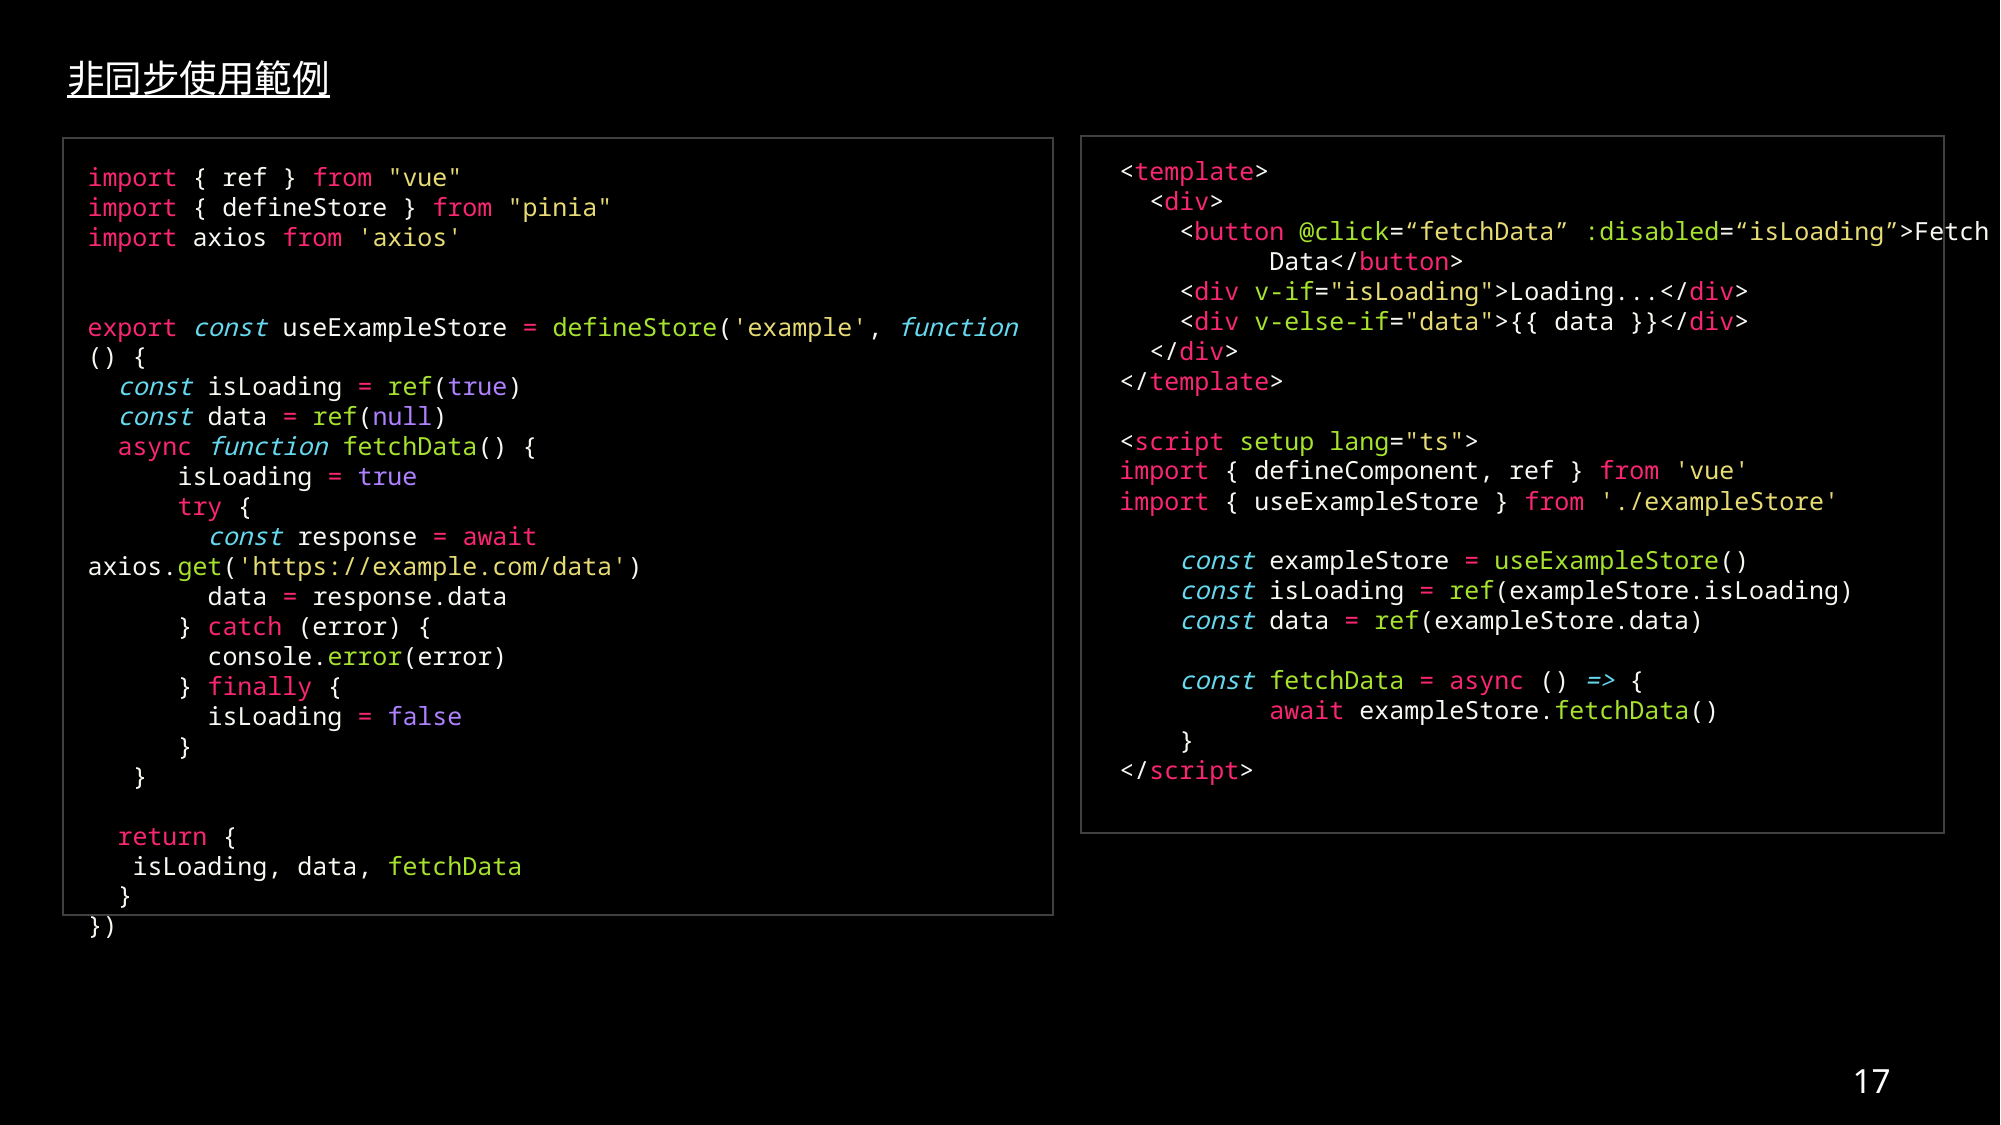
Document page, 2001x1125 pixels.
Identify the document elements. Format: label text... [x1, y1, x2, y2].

text_box <template> <div> <button @click=“fetchData” :disabled=“isLoading”>Fetch Data</button> <div v-if="isLoading">Loading...</div> <div v-else-if="data">{{ data }}</div> </div> </template> <script setup lang="ts"> import { defineComponent, ref } from 'vue' import { useExampleStore } from './exampleStore' const exampleStore = useExampleStore() const isLoading = ref(exampleStore.isLoading) const data = ref(exampleStore.data) const fetchData = async () => { await exampleStore.fetchData() } </script> [1104, 148, 2000, 792]
text_box [1080, 135, 1945, 834]
text_box import { ref } from "vue" import { defineStore } from "pinia" import axios from 'axios' export const useExampleStore = defineStore('example', function () { const isLoading = ref(true) const data = ref(null) async function fetchData() { isLoading = true try { const response = await axios.get('https://example.com/data') data = response.data } catch (error) { console.error(error) } finally { isLoading = false } } return { isLoading, data, fetchData } }) [72, 153, 1073, 1007]
text_box 非同步使用範例 [52, 47, 345, 108]
text_box [62, 137, 1054, 916]
